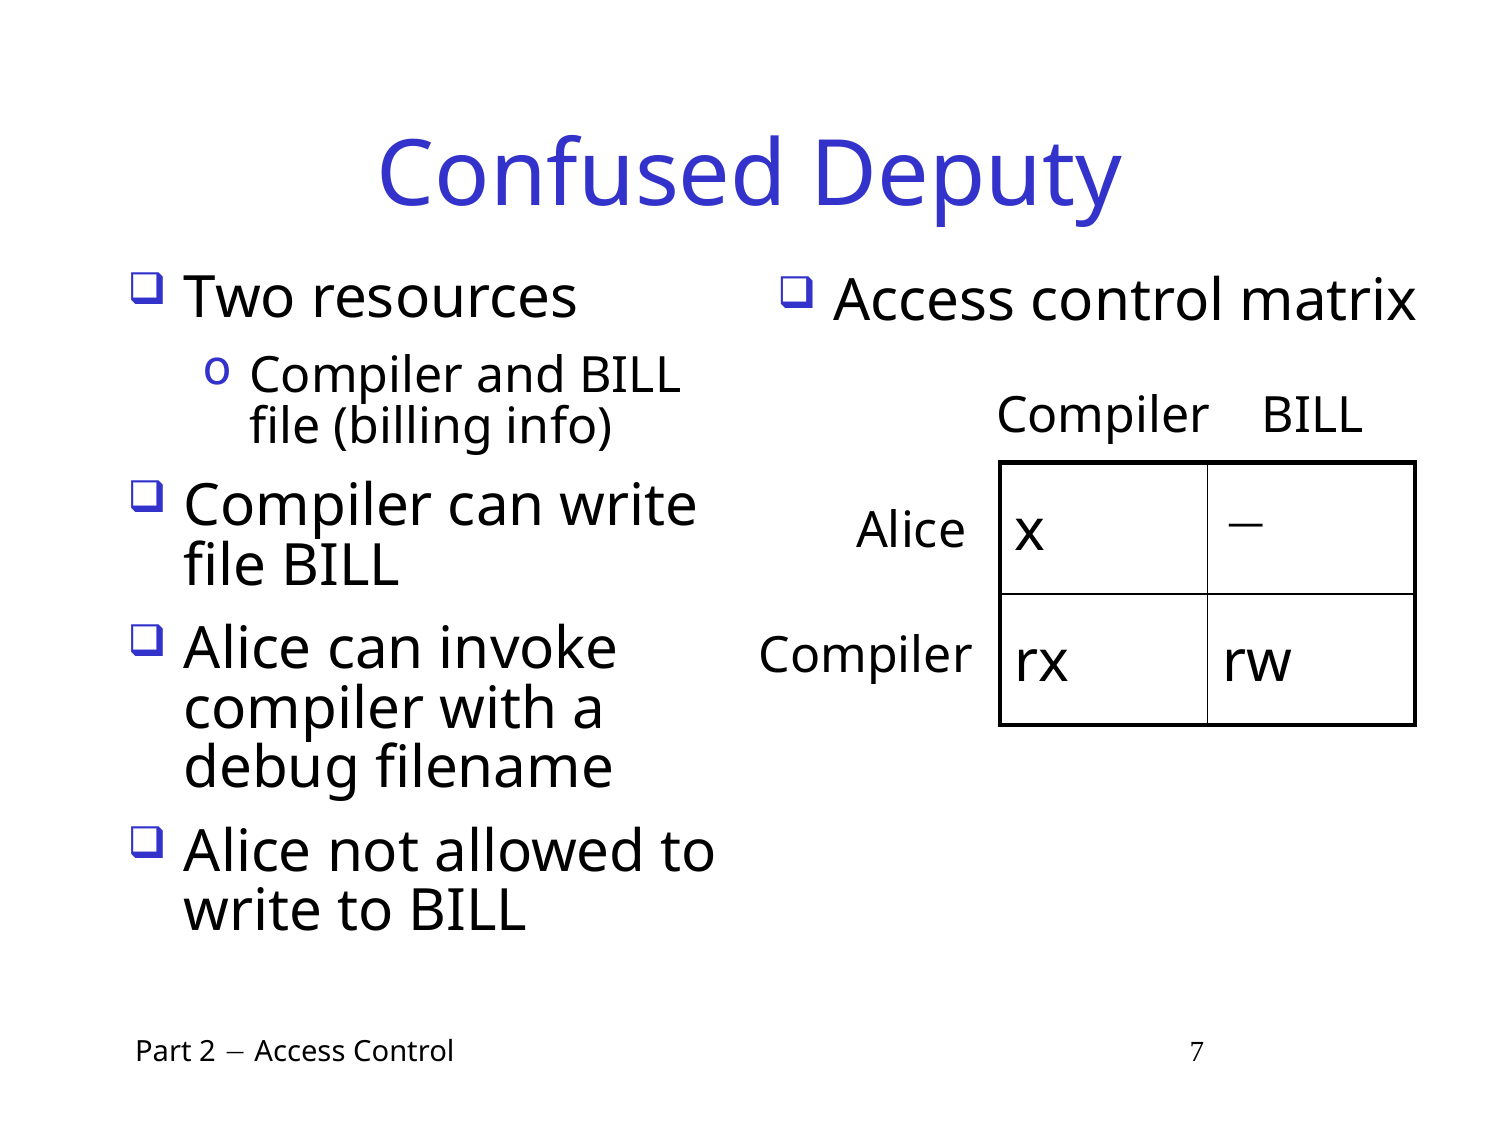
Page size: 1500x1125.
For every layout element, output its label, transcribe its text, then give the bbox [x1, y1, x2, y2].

table_header x [1002, 465, 1207, 593]
text_box BILL [1246, 374, 1379, 450]
footer Part 2  Access Control 7 [112, 1024, 1401, 1101]
list Two resources Compiler and BILL file (billing info) Compiler can write file BILL Alice can invoke compiler with a debug filename Alice not allowed to write to BILL [112, 262, 738, 1001]
text_box Compiler [981, 374, 1225, 450]
text_box Access control matrix [762, 262, 1463, 388]
table_cell rx [1002, 595, 1207, 723]
text_box Compiler [743, 615, 988, 690]
text_box Alice [841, 490, 982, 565]
title Confused Deputy [112, 74, 1388, 263]
table_cell rw [1208, 595, 1413, 723]
table_header  [1208, 465, 1413, 593]
